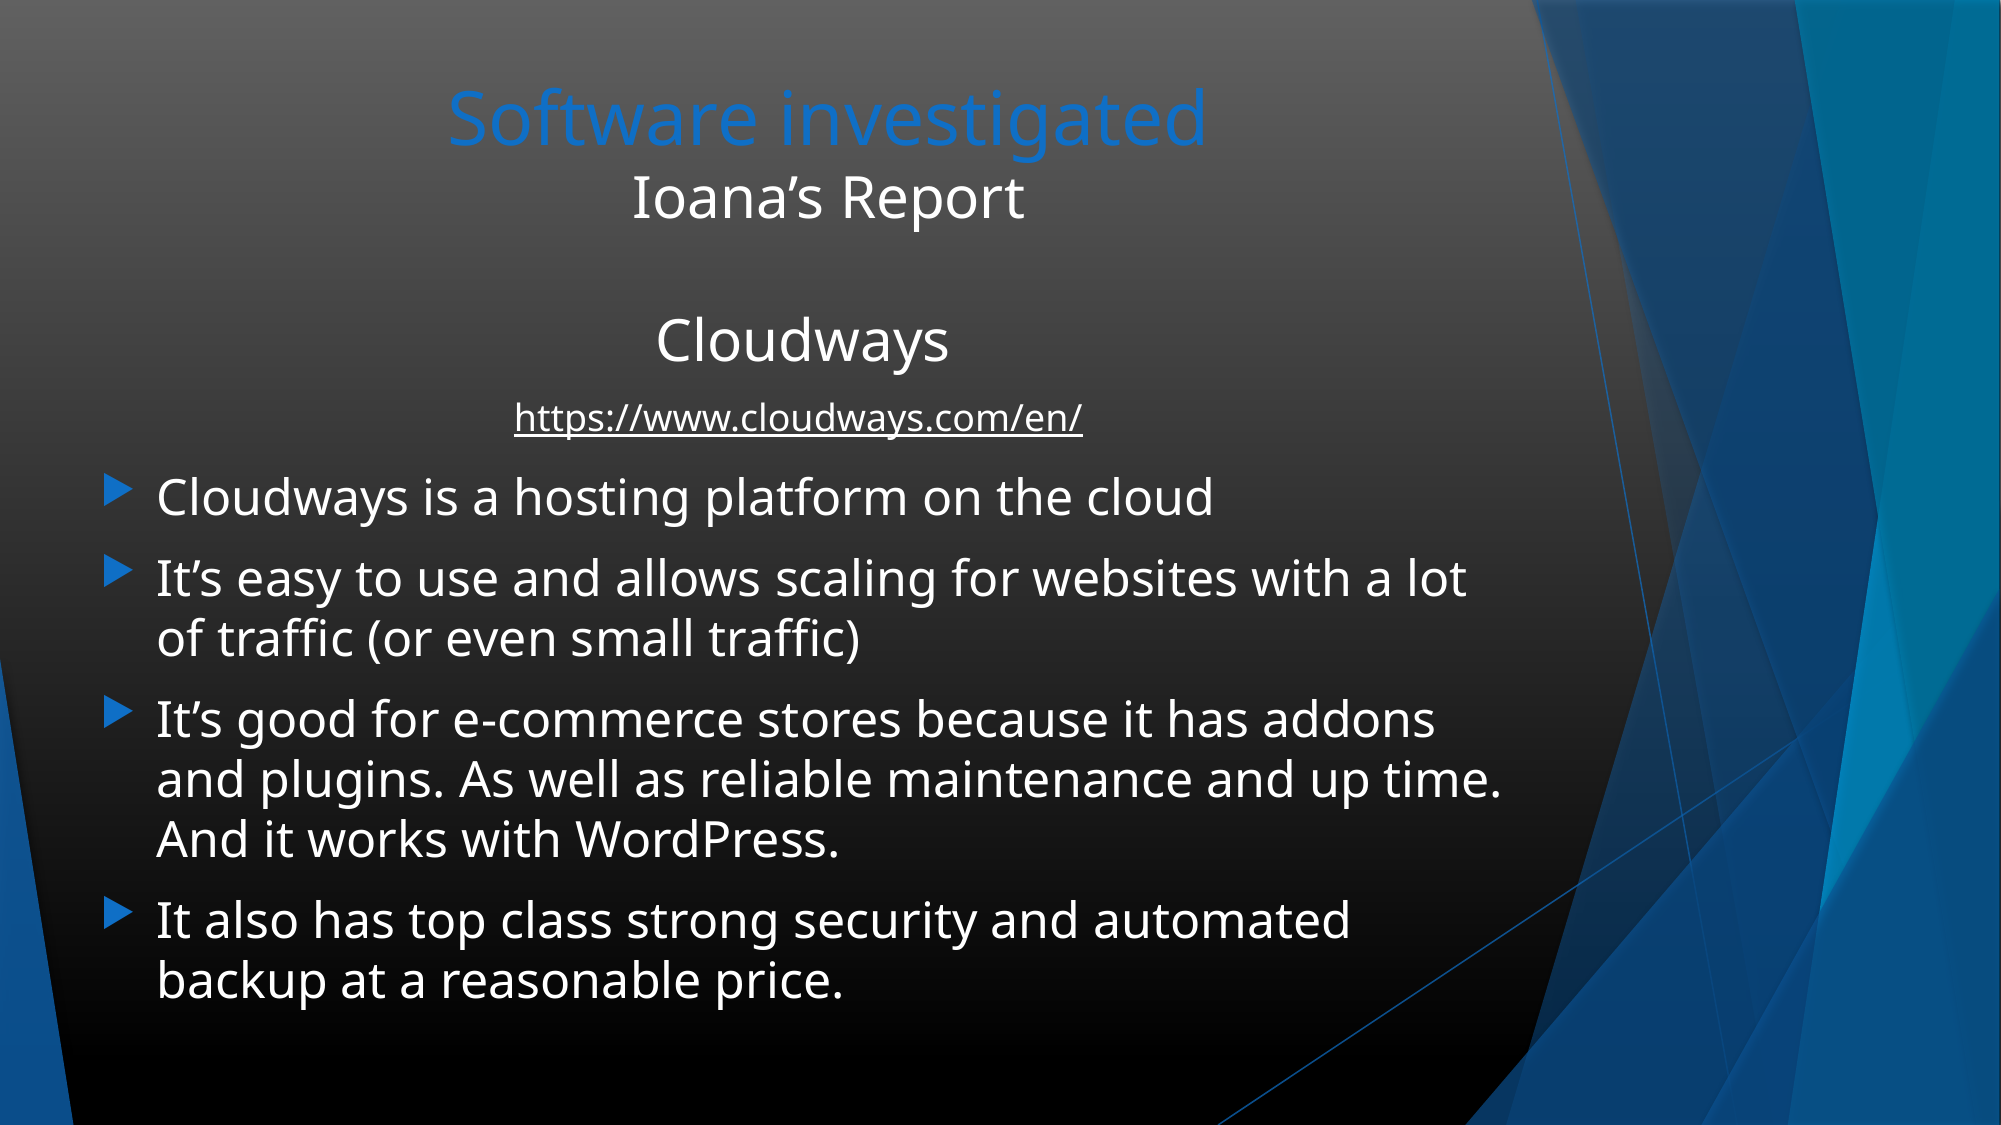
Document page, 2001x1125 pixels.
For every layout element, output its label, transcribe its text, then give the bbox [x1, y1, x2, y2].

list Cloudways https://www.cloudways.com/en/ Cloudways is a hosting platform on the cloud It’s easy to use and allows scaling for websites with a lot of traffic (or even small traffic) It’s good for e-commerce stores because it has addons and plugins. As well as reliable maintenance and up time. And it works with WordPress. It also has top class strong security and automated backup at a reasonable price. [85, 295, 1522, 1025]
title Software investigated Ioana’s Report [111, 63, 1547, 319]
